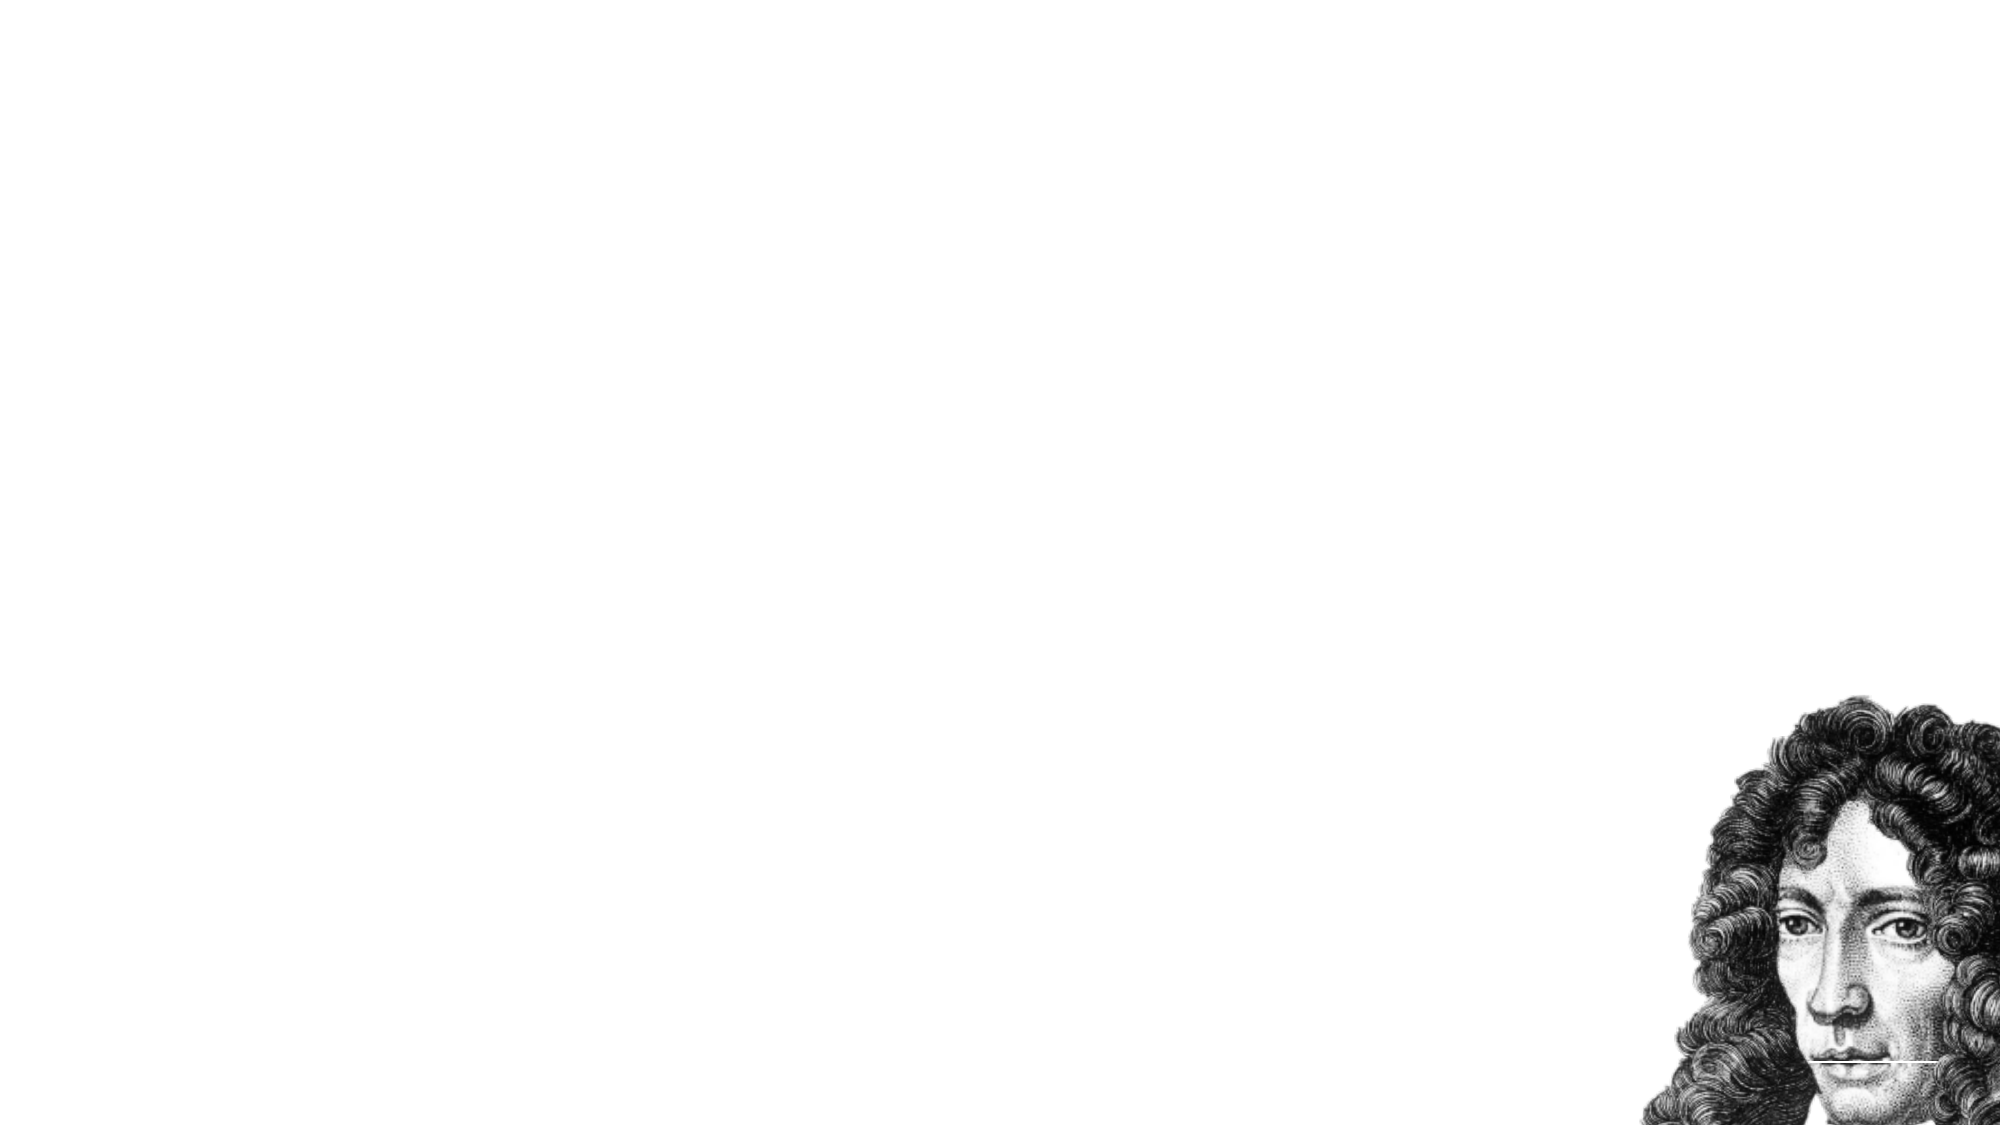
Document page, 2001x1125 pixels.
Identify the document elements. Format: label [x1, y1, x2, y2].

picture [1617, 686, 2001, 1125]
